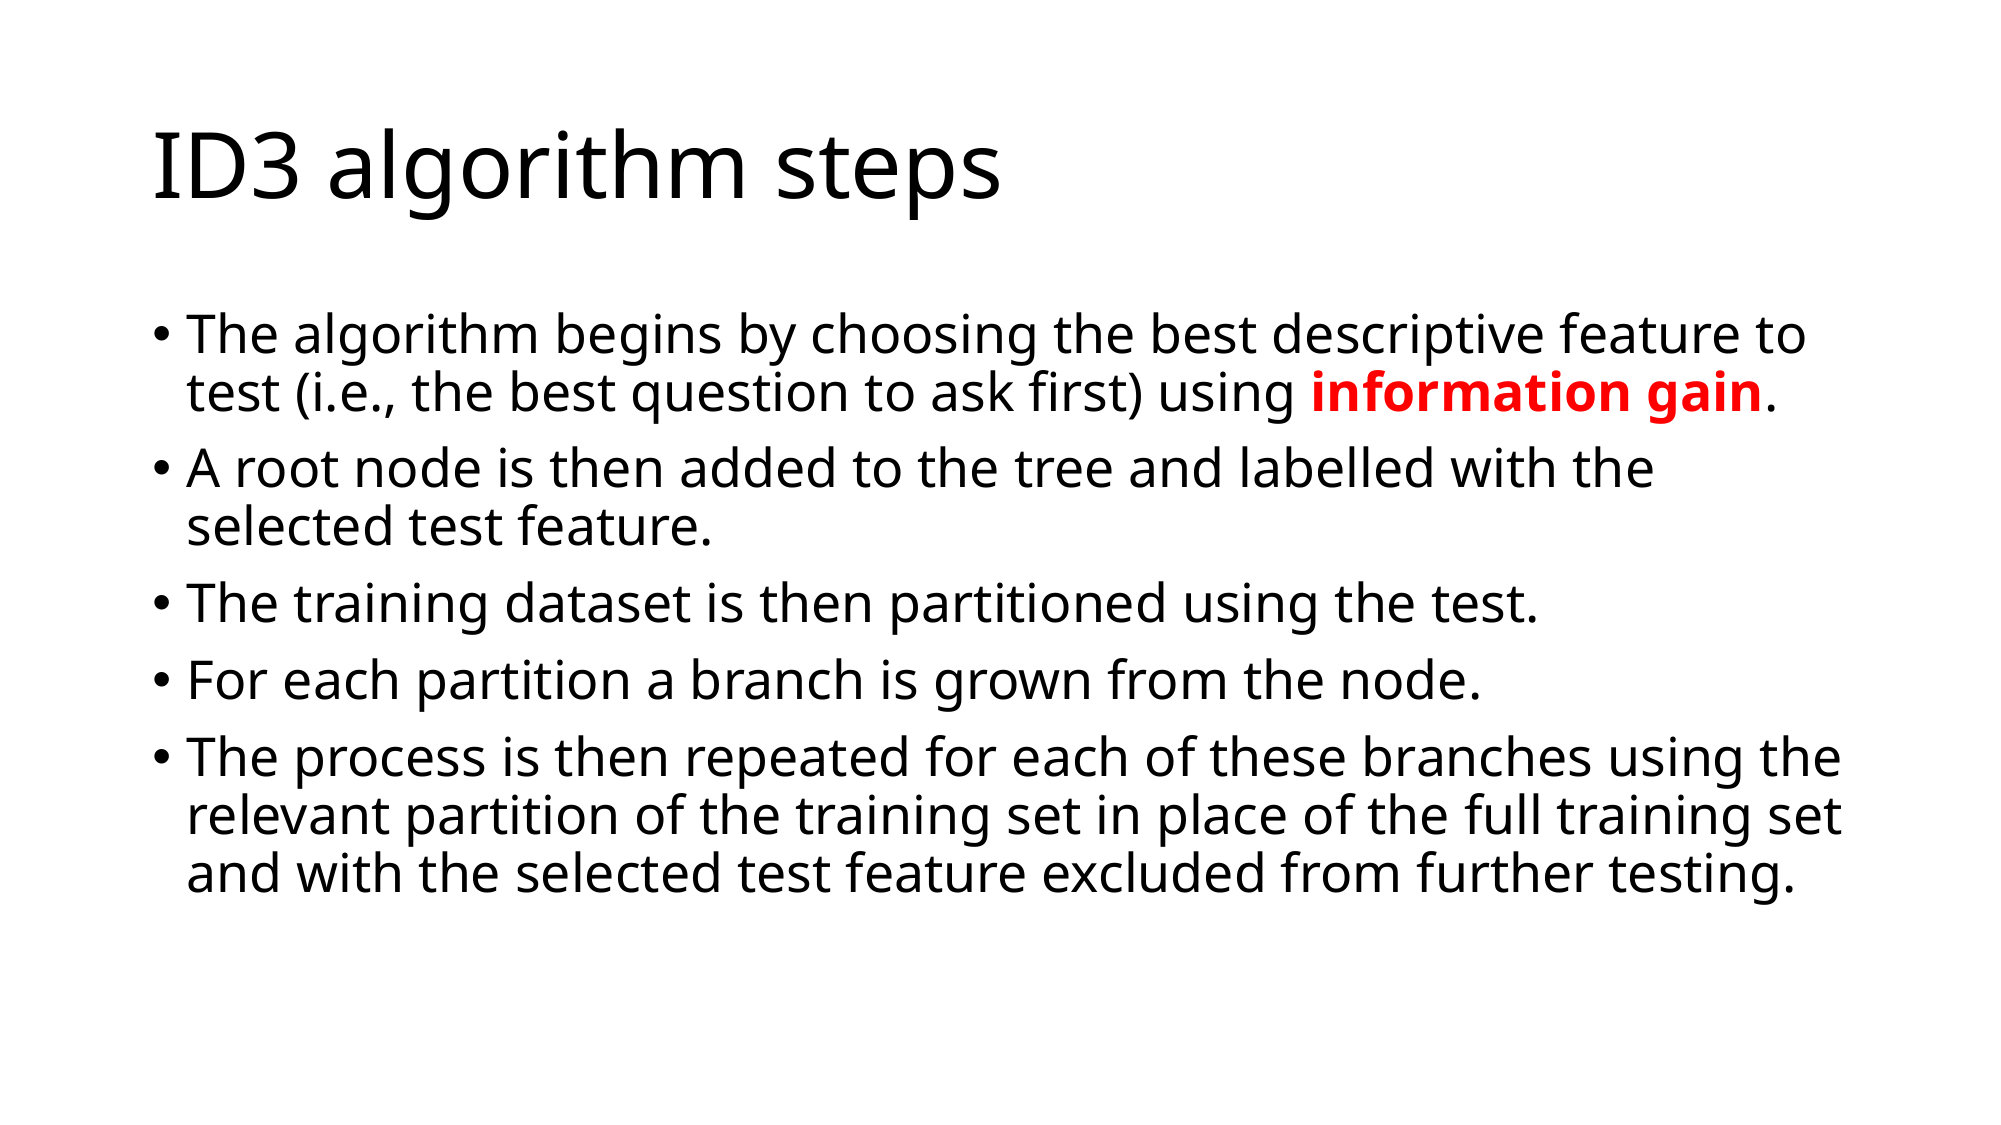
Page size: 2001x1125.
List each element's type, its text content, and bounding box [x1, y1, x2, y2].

list The algorithm begins by choosing the best descriptive feature to test (i.e., the best question to ask first) using information gain.2 A root node is then added to the tree and labelled with the selected test feature. The training dataset is then partitioned using the test. For each partition a branch is grown from the node. The process is then repeated for each of these branches using the relevant partition of the training set in place of the full training set and with the selected test feature excluded from further testing. [137, 299, 1863, 1014]
title ID3 algorithm steps [137, 59, 1863, 278]
